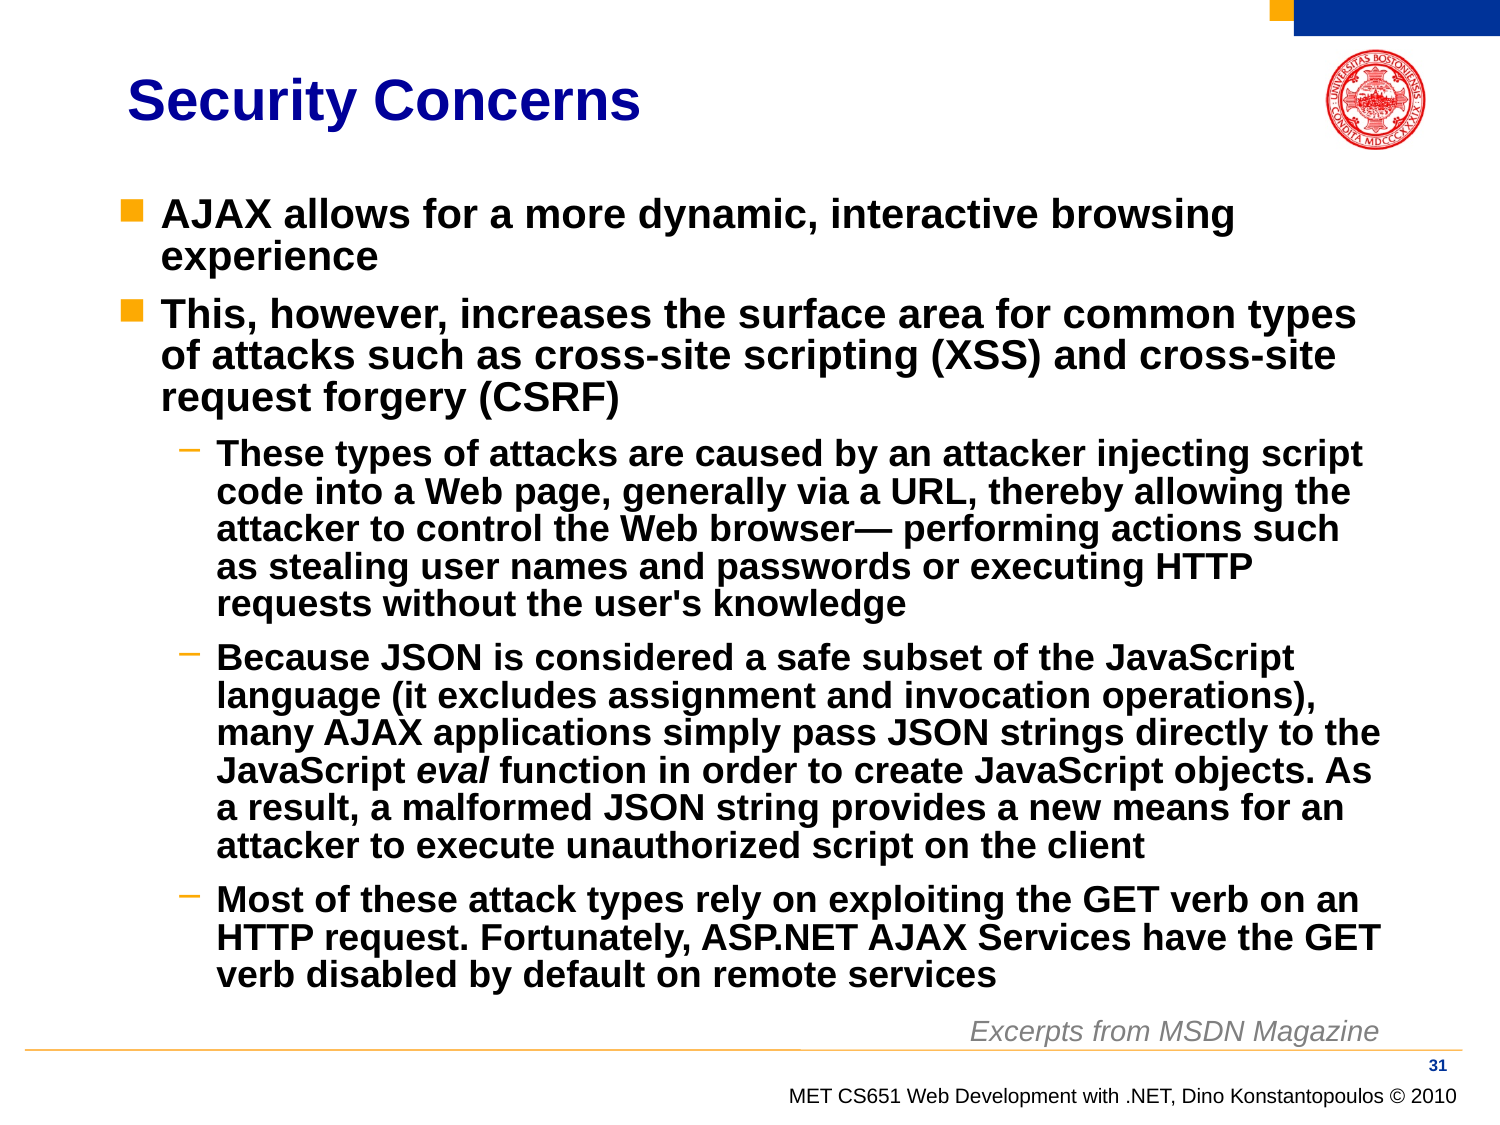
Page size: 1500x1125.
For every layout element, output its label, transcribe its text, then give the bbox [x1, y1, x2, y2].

slide_number 31 [1374, 1049, 1463, 1076]
title Security Concerns [112, 62, 1288, 151]
text_box Excerpts from MSDN Magazine [924, 987, 1425, 1055]
picture [1325, 49, 1426, 150]
list AJAX allows for a more dynamic, interactive browsing experience This, however, increases the surface area for common types of attacks such as cross-site scripting (XSS) and cross-site request forgery (CSRF) These types of attacks are caused by an attacker injecting script code into a Web page, generally via a URL, thereby allowing the attacker to control the Web browser— performing actions such as stealing user names and passwords or executing HTTP requests without the user's knowledge Because JSON is considered a safe subset of the JavaScript language (it excludes assignment and invocation operations), many AJAX applications simply pass JSON strings directly to the JavaScript eval function in order to create JavaScript objects. As a result, a malformed JSON string provides a new means for an attacker to execute unauthorized script on the client Most of these attack types rely on exploiting the GET verb on an HTTP request. Fortunately, ASP.NET AJAX Services have the GET verb disabled by default on remote services [108, 187, 1401, 1051]
